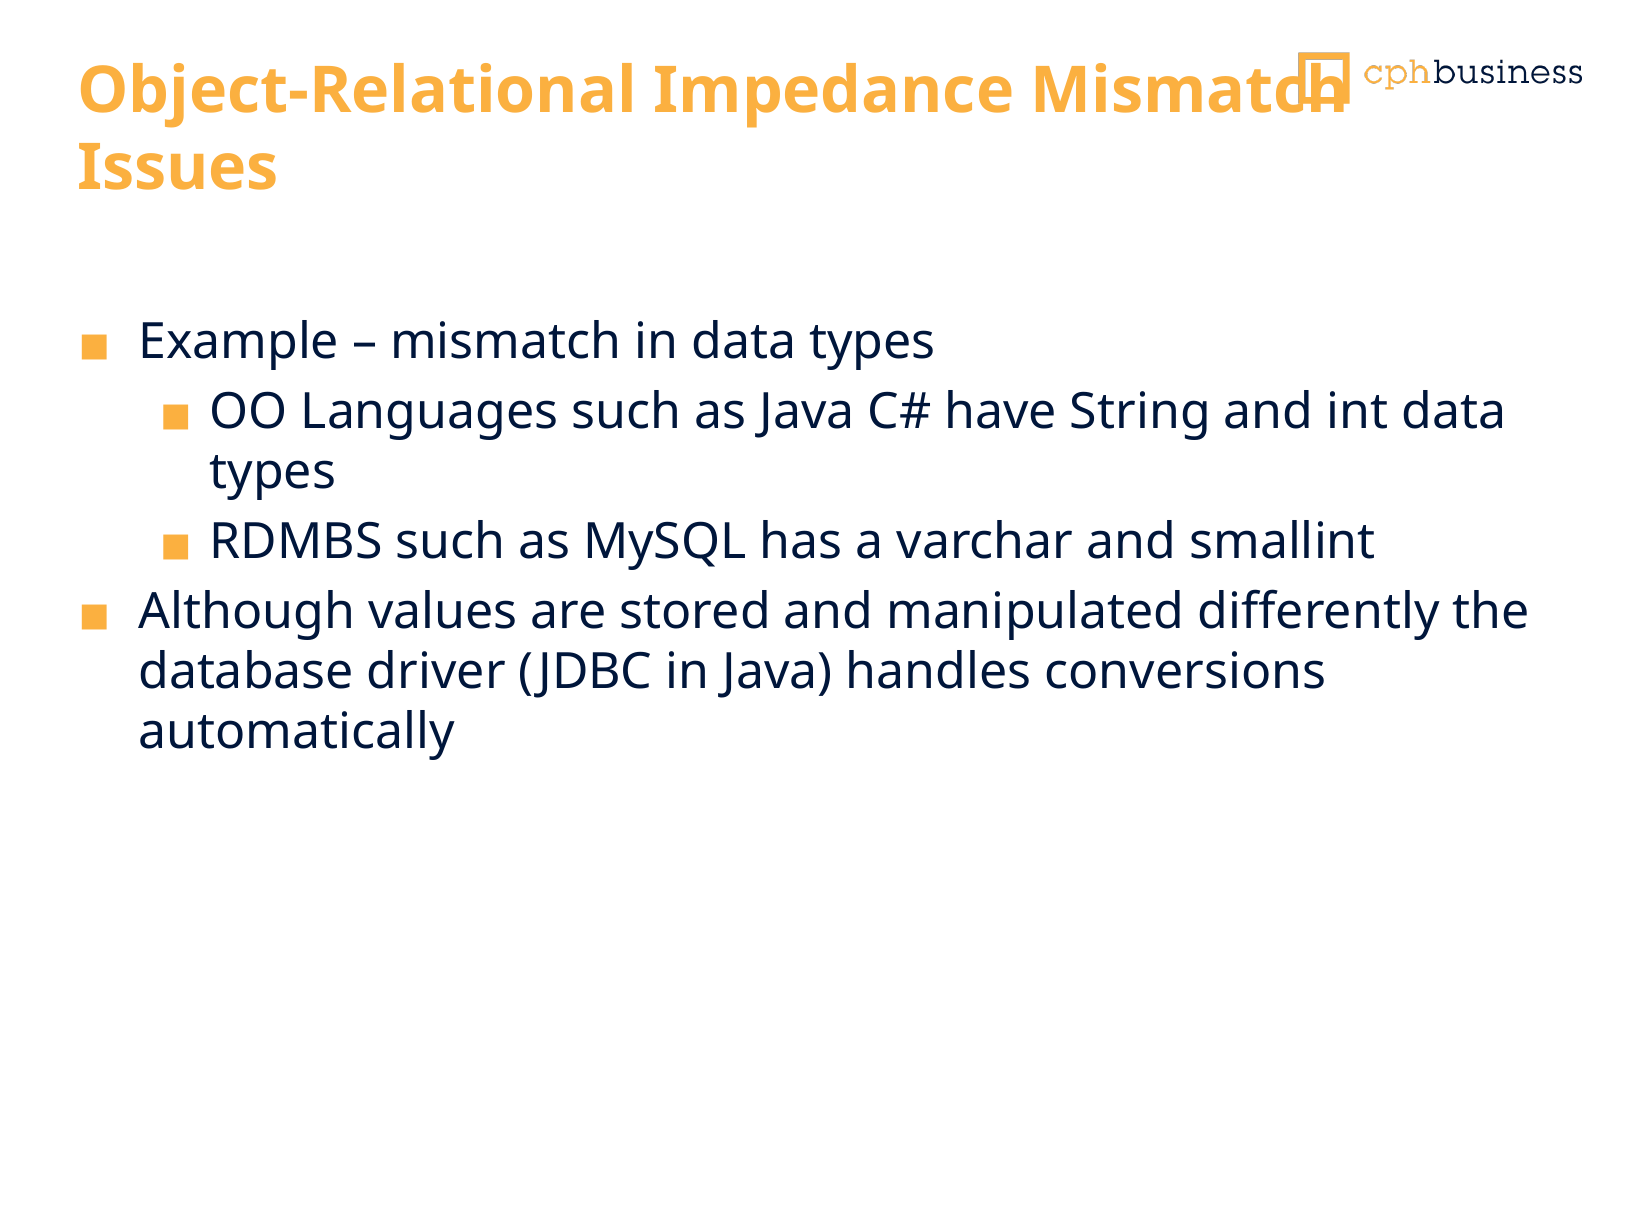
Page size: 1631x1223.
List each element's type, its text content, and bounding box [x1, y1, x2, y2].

picture [1247, 1, 1631, 155]
text_box Example – mismatch in data types OO Languages such as Java C# have String and int data types RDMBS such as MySQL has a varchar and smallint Although values are stored and manipulated differently the database driver (JDBC in Java) handles conversions automatically [62, 300, 1565, 955]
title Object-Relational Impedance Mismatch Issues [62, 40, 1397, 244]
